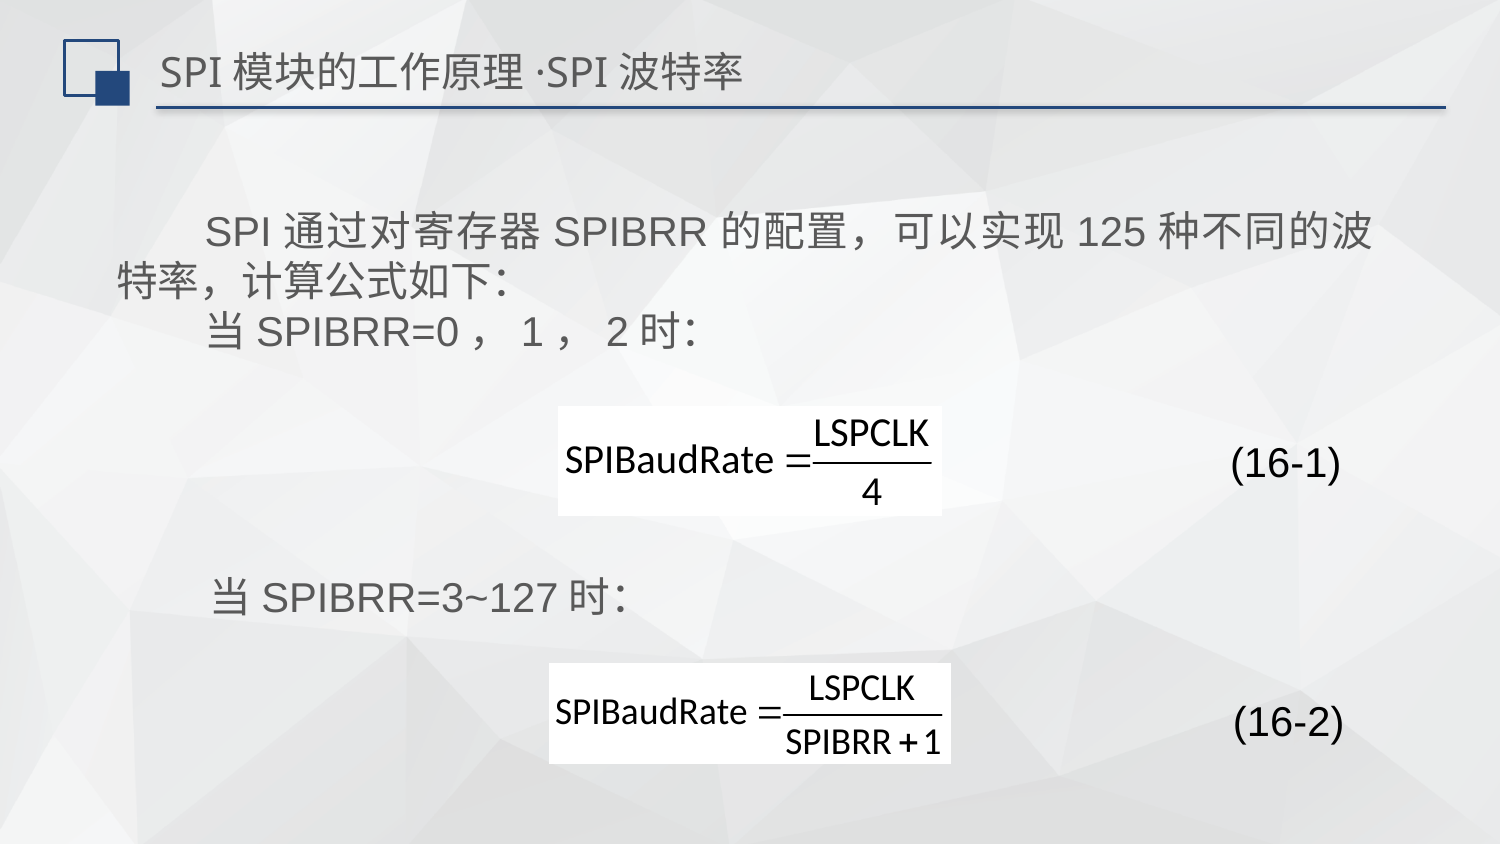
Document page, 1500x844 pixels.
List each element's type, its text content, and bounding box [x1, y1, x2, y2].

picture [0, 0, 1500, 844]
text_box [558, 405, 942, 517]
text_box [548, 662, 952, 765]
text_box (16-1) [1203, 428, 1357, 494]
text_box 当SPIBRR=3~127时： [106, 563, 1394, 629]
text_box (16-2) [1218, 686, 1360, 752]
title SPI模块的工作原理·SPI波特率 [148, 43, 1388, 99]
text_box SPI通过对寄存器SPIBRR的配置，可以实现125种不同的波特率，计算公式如下： 当SPIBRR=0，1，2时： [101, 197, 1388, 363]
